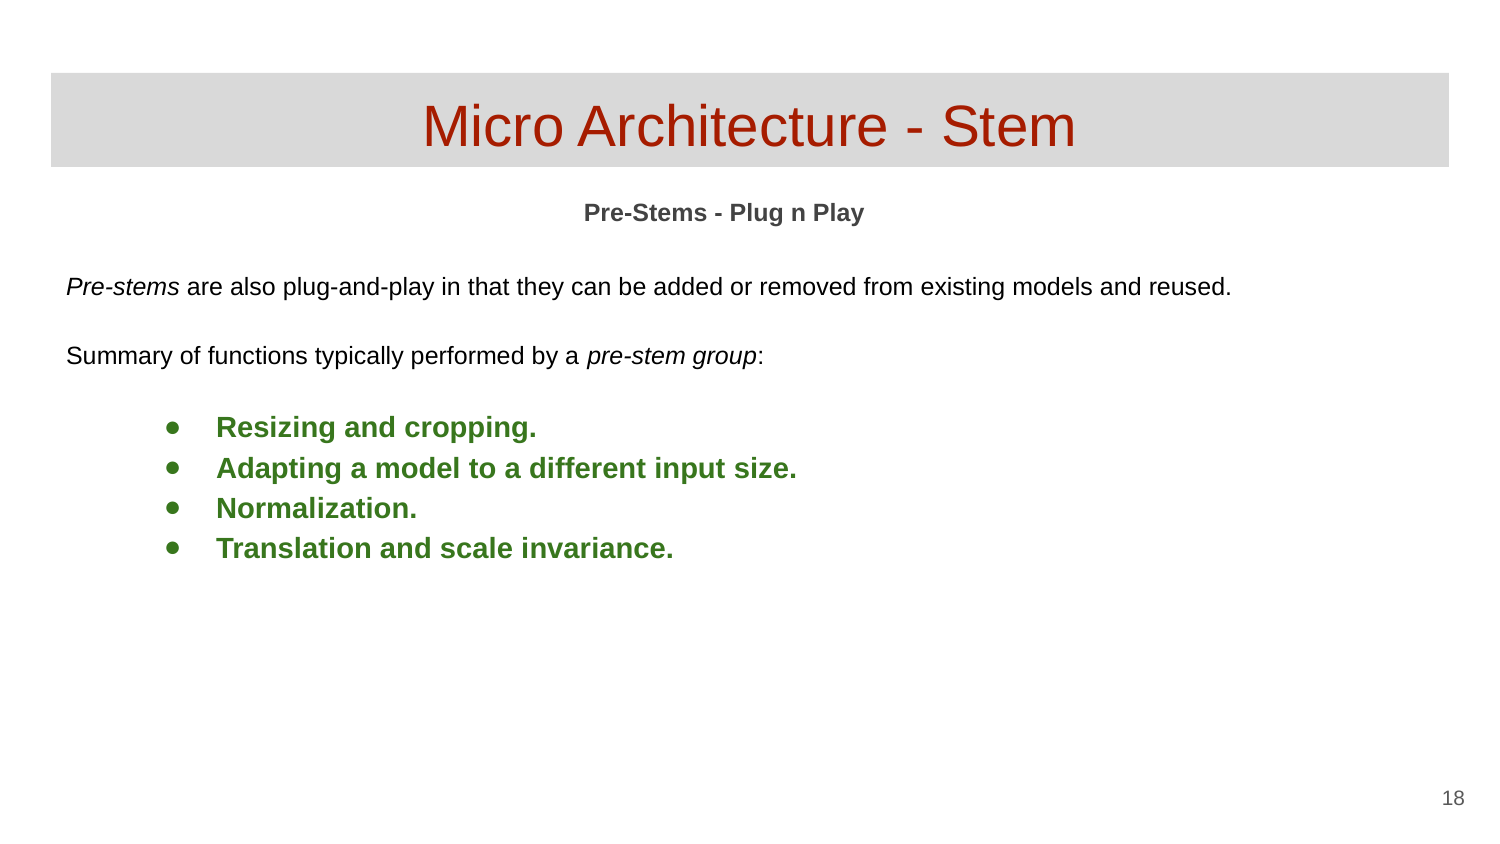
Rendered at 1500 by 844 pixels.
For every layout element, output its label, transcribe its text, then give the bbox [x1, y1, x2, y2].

text_box Pre-stems are also plug-and-play in that they can be added or removed from existing models and reused. Summary of functions typically performed by a pre-stem group: Resizing and cropping. Adapting a model to a different input size. Normalization. Translation and scale invariance. [51, 250, 1425, 598]
slide_number ‹#› [1389, 764, 1480, 830]
text_box Pre-Stems - Plug n Play [408, 181, 1041, 250]
title Micro Architecture - Stem [51, 72, 1449, 167]
